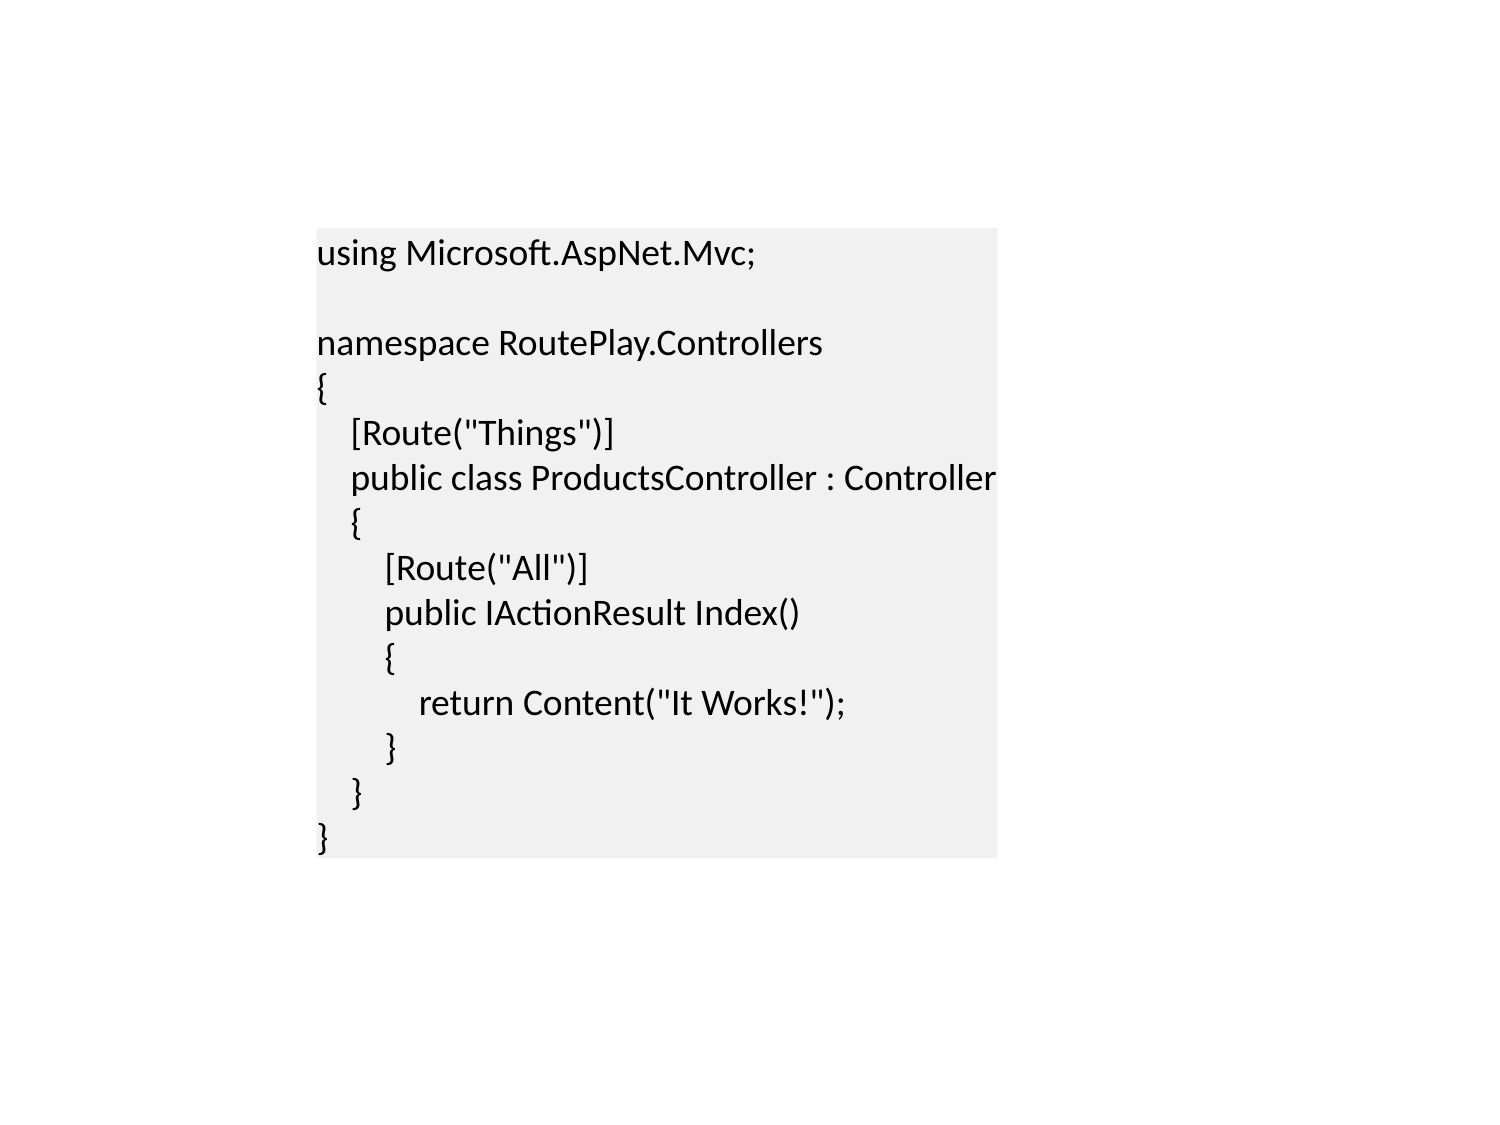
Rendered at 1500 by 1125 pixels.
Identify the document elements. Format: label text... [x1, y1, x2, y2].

text_box using Microsoft.AspNet.Mvc; namespace RoutePlay.Controllers { [Route("Things")] public class ProductsController : Controller { [Route("All")] public IActionResult Index() { return Content("It Works!"); } } } [316, 227, 998, 859]
